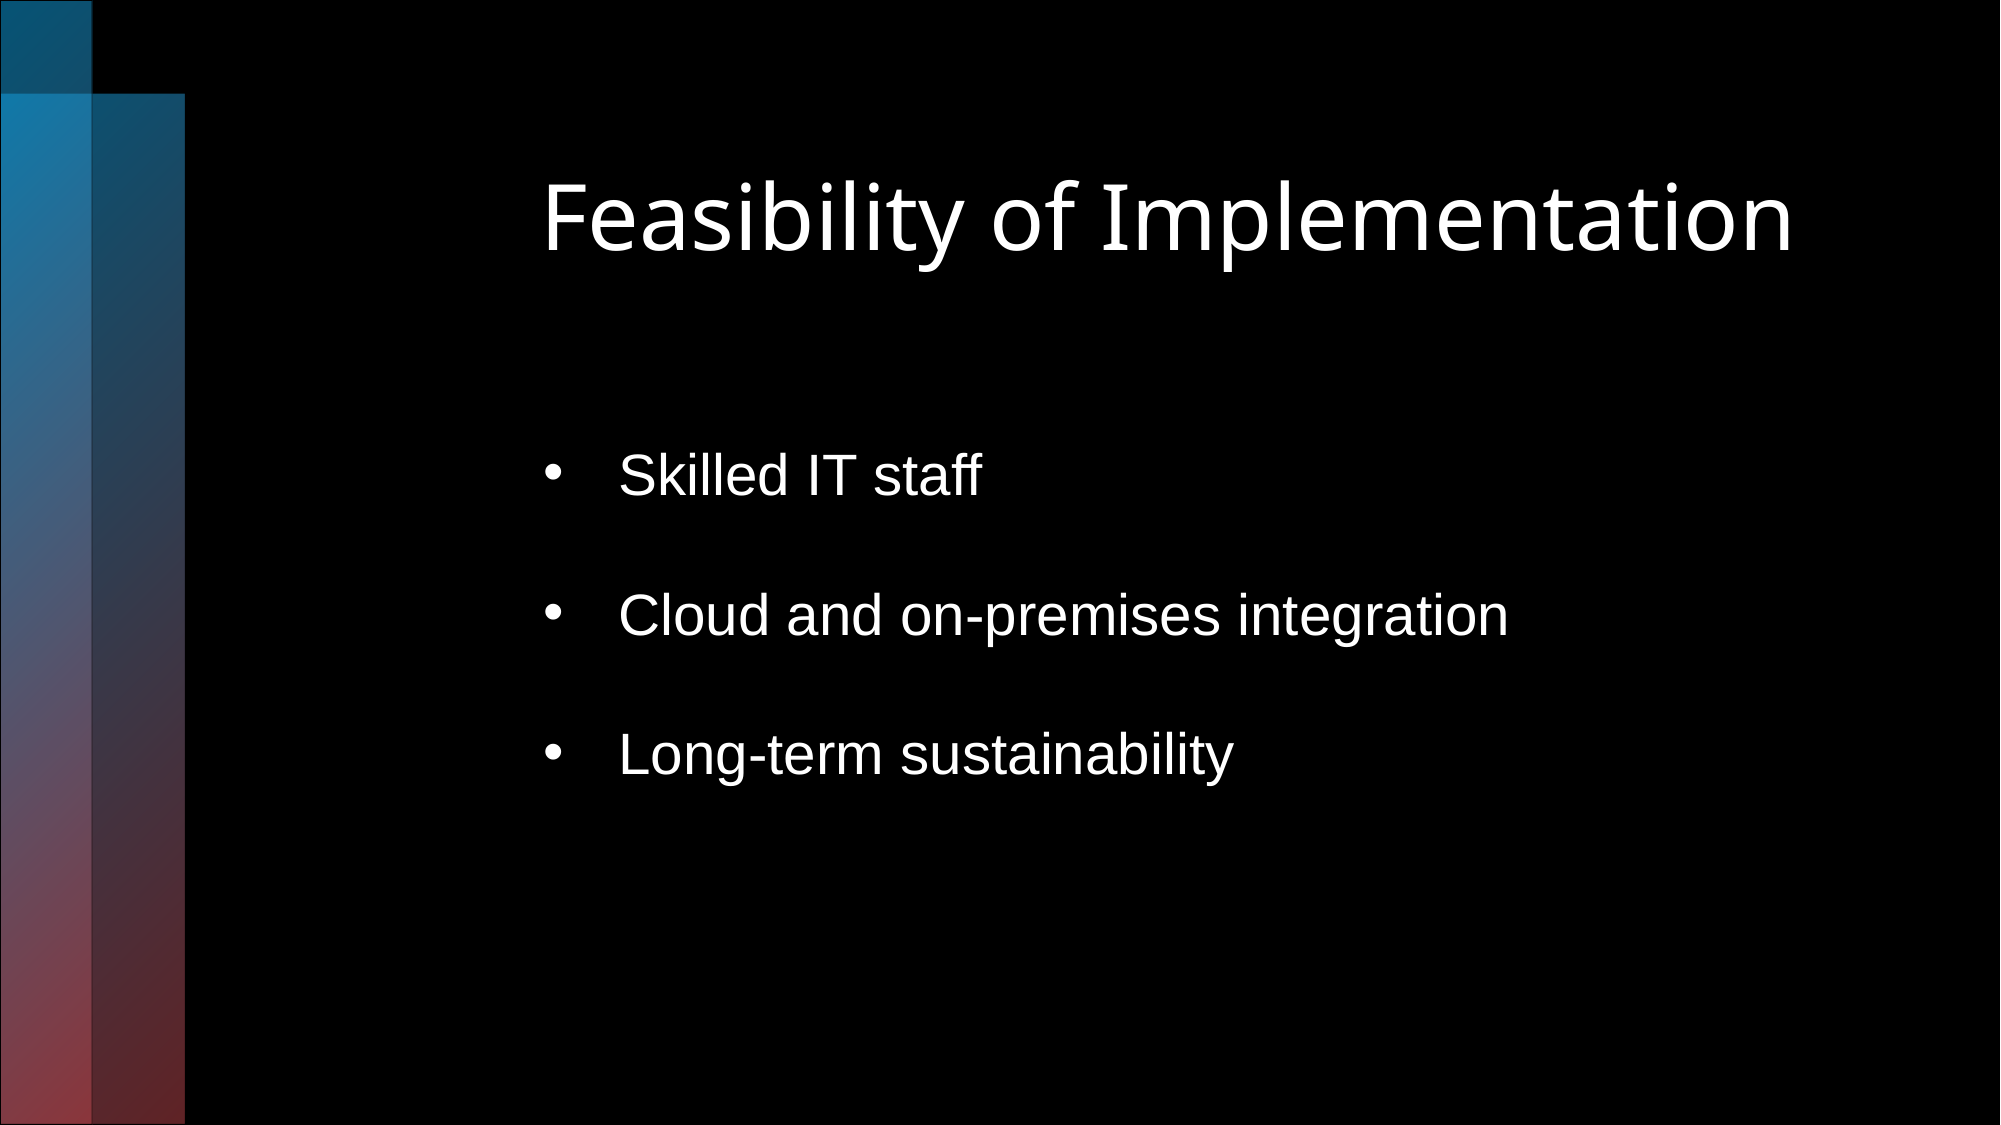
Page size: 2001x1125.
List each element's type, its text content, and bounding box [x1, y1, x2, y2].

title Skilled IT staff Cloud and on-premises integration Long-term sustainability [528, 429, 1538, 795]
text_box Feasibility of Implementation [525, 151, 1813, 277]
